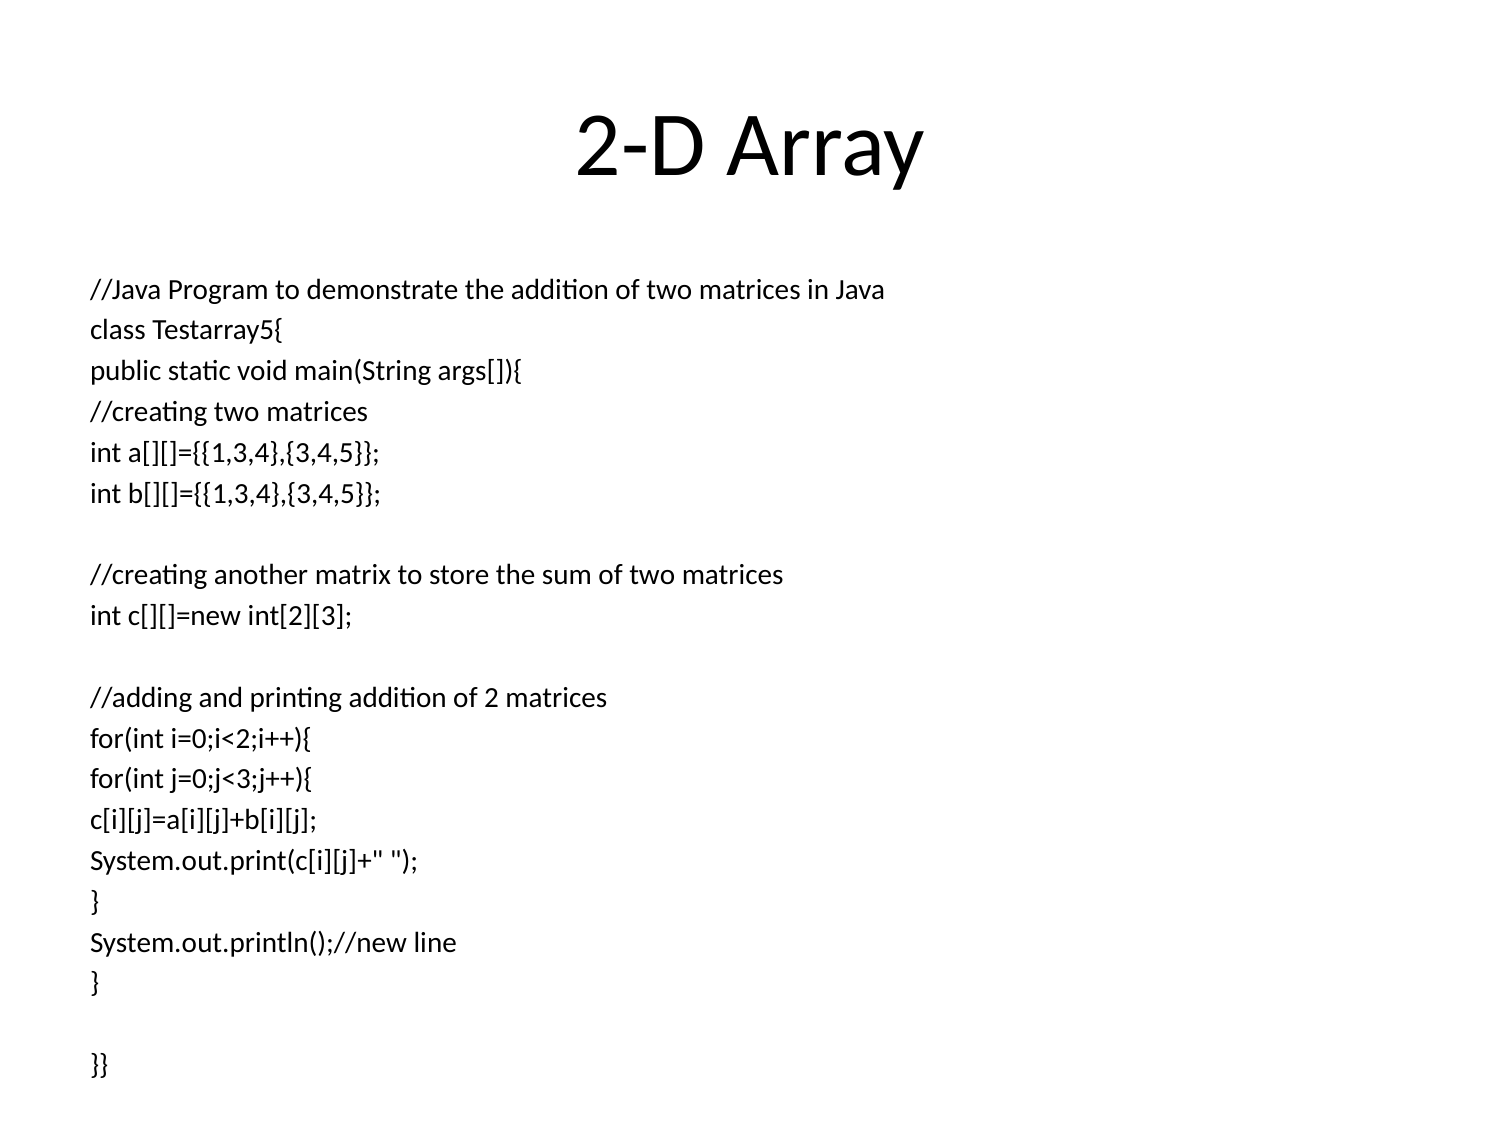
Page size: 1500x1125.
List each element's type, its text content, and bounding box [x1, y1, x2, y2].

title 2-D Array [75, 45, 1425, 233]
list //Java Program to demonstrate the addition of two matrices in Java class Testarray5{ public static void main(String args[]){ //creating two matrices int a[][]={{1,3,4},{3,4,5}}; int b[][]={{1,3,4},{3,4,5}}; //creating another matrix to store the sum of two matrices int c[][]=new int[2][3]; //adding and printing addition of 2 matrices for(int i=0;i<2;i++){ for(int j=0;j<3;j++){ c[i][j]=a[i][j]+b[i][j]; System.out.print(c[i][j]+" "); } System.out.println();//new line } }} [75, 262, 1425, 1005]
